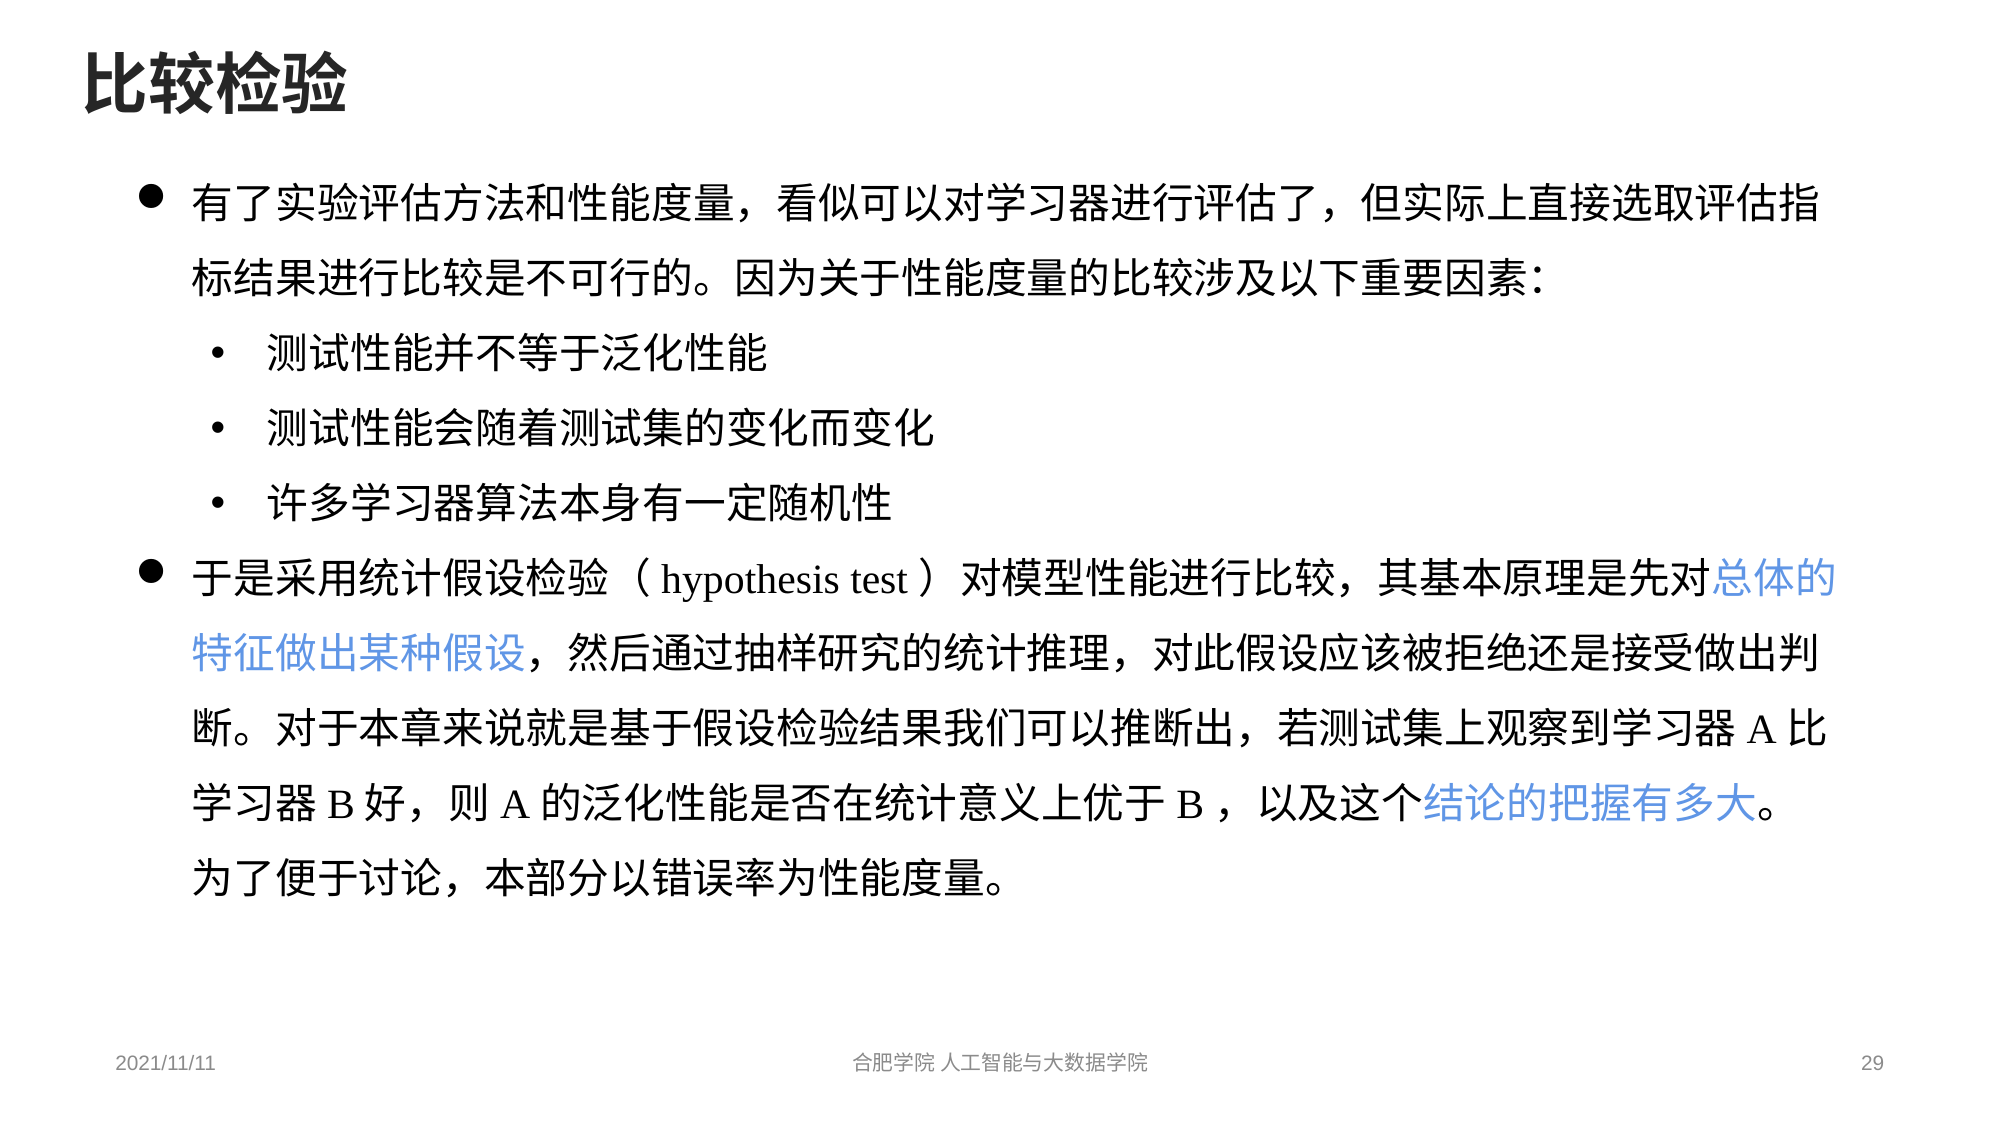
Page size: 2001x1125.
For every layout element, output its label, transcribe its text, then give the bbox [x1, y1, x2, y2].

text_box 有了实验评估方法和性能度量，看似可以对学习器进行评估了，但实际上直接选取评估指标结果进行比较是不可行的。因为关于性能度量的比较涉及以下重要因素： 测试性能并不等于泛化性能 测试性能会随着测试集的变化而变化 许多学习器算法本身有一定随机性 于是采用统计假设检验（hypothesis test）对模型性能进行比较，其基本原理是先对总体的特征做出某种假设，然后通过抽样研究的统计推理，对此假设应该被拒绝还是接受做出判断。对于本章来说就是基于假设检验结果我们可以推断出，若测试集上观察到学习器A比学习器B好，则A的泛化性能是否在统计意义上优于B，以及这个结论的把握有多大。为了便于讨论，本部分以错误率为性能度量。 [120, 144, 1854, 984]
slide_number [100, 1035, 544, 1088]
footer 合肥学院 人工智能与大数据学院 [675, 1035, 1325, 1088]
slide_number 29 [1456, 1035, 1900, 1088]
text_box 比较检验 [66, 34, 364, 129]
